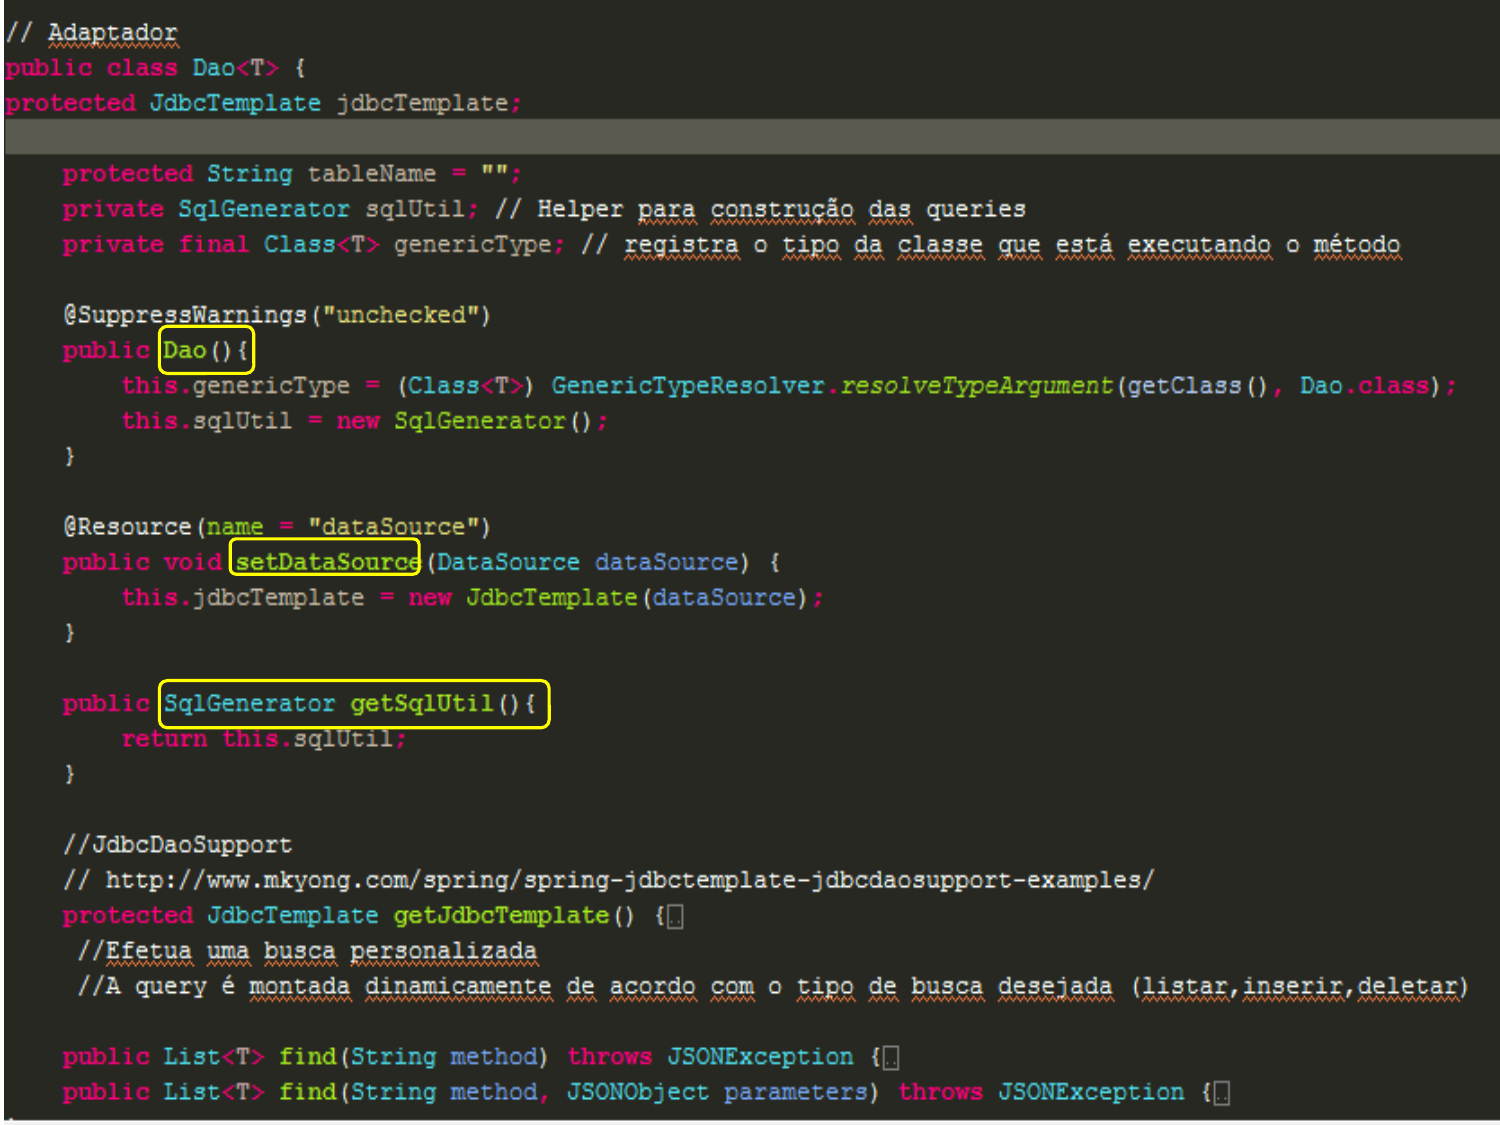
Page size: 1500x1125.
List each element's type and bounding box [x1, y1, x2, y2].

list [4, 0, 1500, 1125]
